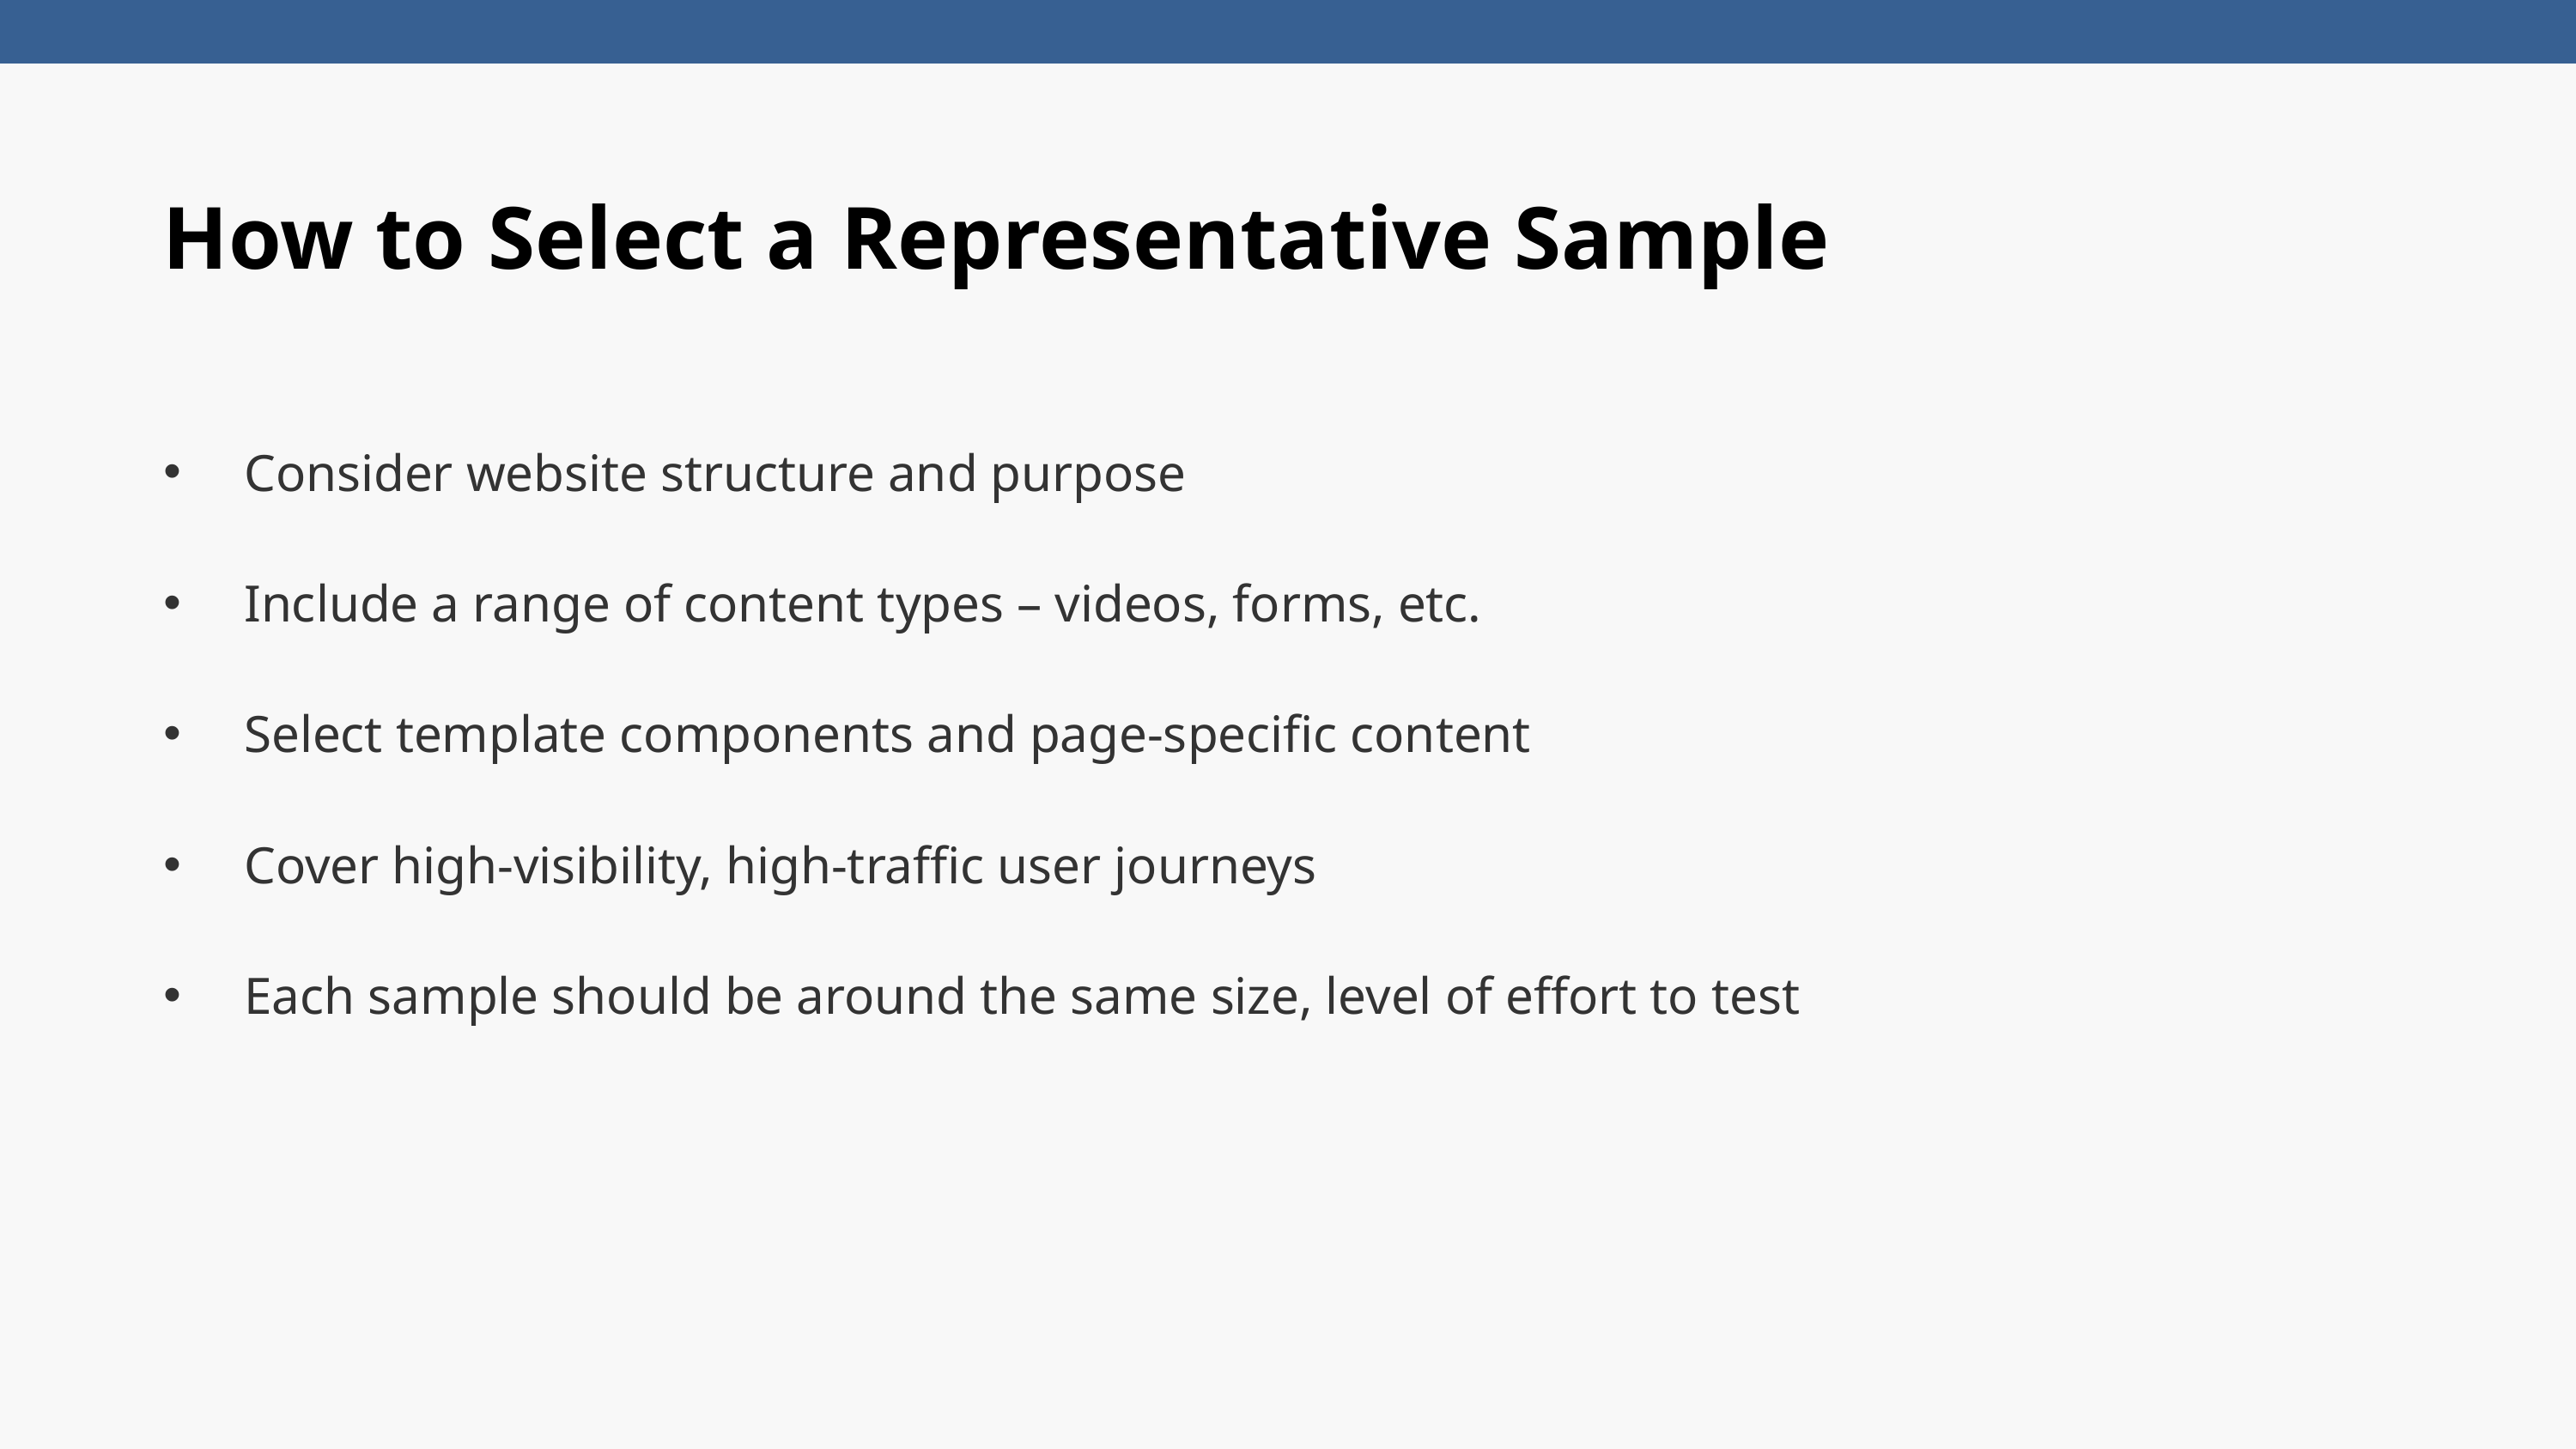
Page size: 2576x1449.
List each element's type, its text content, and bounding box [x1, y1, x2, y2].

text_box How to Select a Representative Sample [149, 177, 2332, 414]
text_box Consider website structure and purpose Include a range of content types – videos, forms, etc. Select template components and page-specific content Cover high-visibility, high-traffic user journeys Each sample should be around the same size, level of effort to test [118, 380, 2300, 1191]
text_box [0, 0, 2576, 64]
